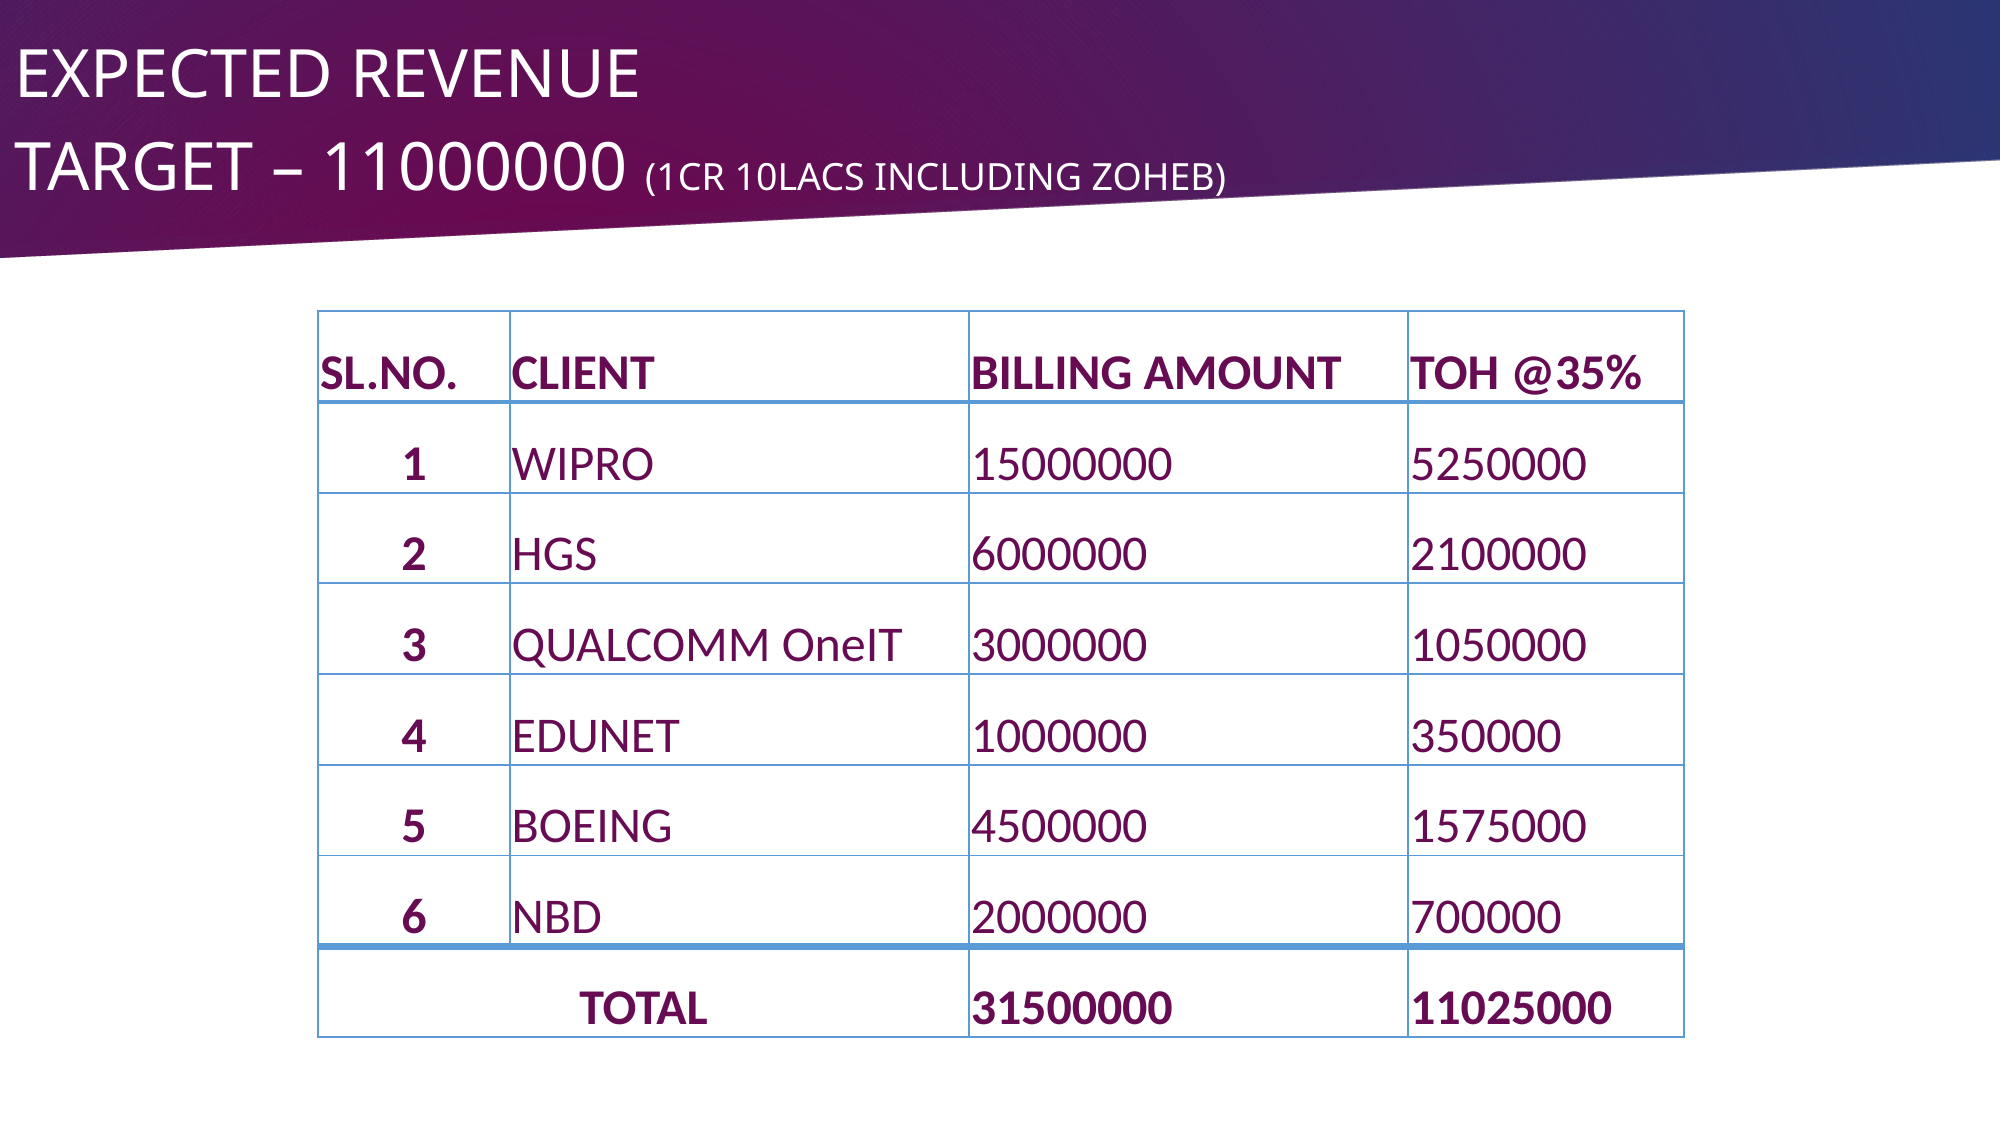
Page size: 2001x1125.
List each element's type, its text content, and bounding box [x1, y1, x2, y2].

table_header TOH @35% [1409, 312, 1683, 400]
table_cell BOEING [511, 766, 968, 855]
table_cell QUALCOMM OneIT [511, 584, 968, 673]
table_cell TOTAL [319, 950, 968, 1036]
table_cell 6 [319, 856, 509, 943]
table_header SL.NO. [319, 312, 509, 400]
table_cell 1050000 [1409, 584, 1683, 673]
table_cell WIPRO [511, 404, 968, 492]
table_cell EDUNET [511, 675, 968, 764]
table_cell NBD [511, 856, 968, 943]
table_cell 1 [319, 404, 509, 492]
table_cell 3000000 [970, 584, 1407, 673]
table_cell 31500000 [970, 950, 1407, 1036]
table_cell 6000000 [970, 494, 1407, 582]
table_cell 3 [319, 584, 509, 673]
table_header BILLING AMOUNT [970, 312, 1407, 400]
picture [0, 0, 2000, 258]
table_cell 1000000 [970, 675, 1407, 764]
table_cell 2100000 [1409, 494, 1683, 582]
table_cell 5 [319, 766, 509, 855]
table_cell HGS [511, 494, 968, 582]
table_cell 700000 [1409, 856, 1683, 943]
table_header CLIENT [511, 312, 968, 400]
table_cell 4500000 [970, 766, 1407, 855]
table_cell 4 [319, 675, 509, 764]
table_cell 5250000 [1409, 404, 1683, 492]
table_cell 1575000 [1409, 766, 1683, 855]
table_cell 2000000 [970, 856, 1407, 943]
table_cell 350000 [1409, 675, 1683, 764]
table_cell 11025000 [1409, 950, 1683, 1036]
table_cell 15000000 [970, 404, 1407, 492]
table_cell 2 [319, 494, 509, 582]
